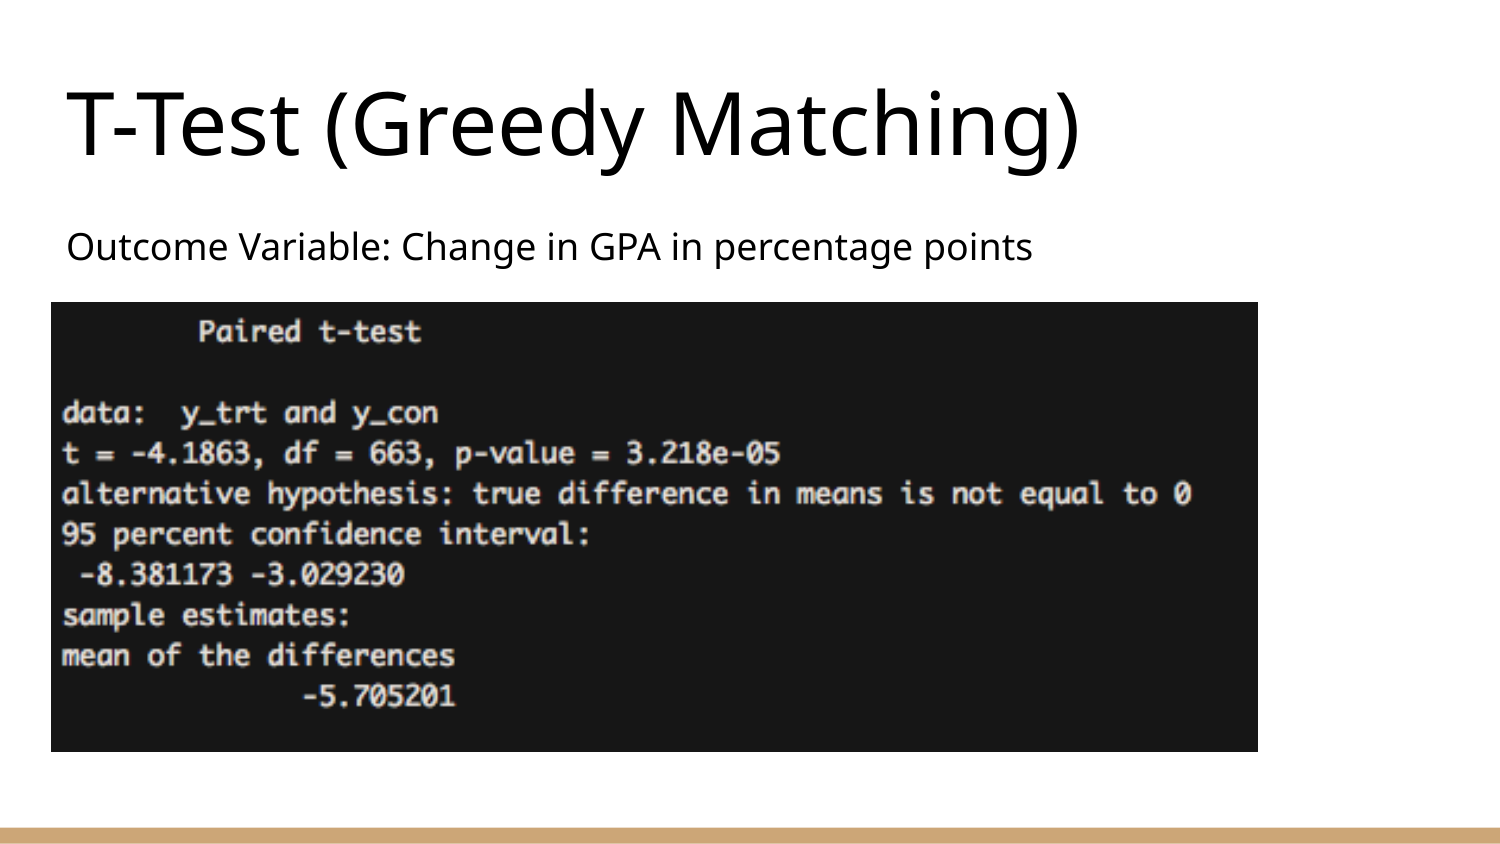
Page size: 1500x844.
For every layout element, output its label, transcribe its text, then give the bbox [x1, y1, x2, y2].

list Outcome Variable: Change in GPA in percentage points [51, 200, 1449, 752]
picture [50, 302, 1258, 752]
title T-Test (Greedy Matching) [51, 51, 1449, 189]
